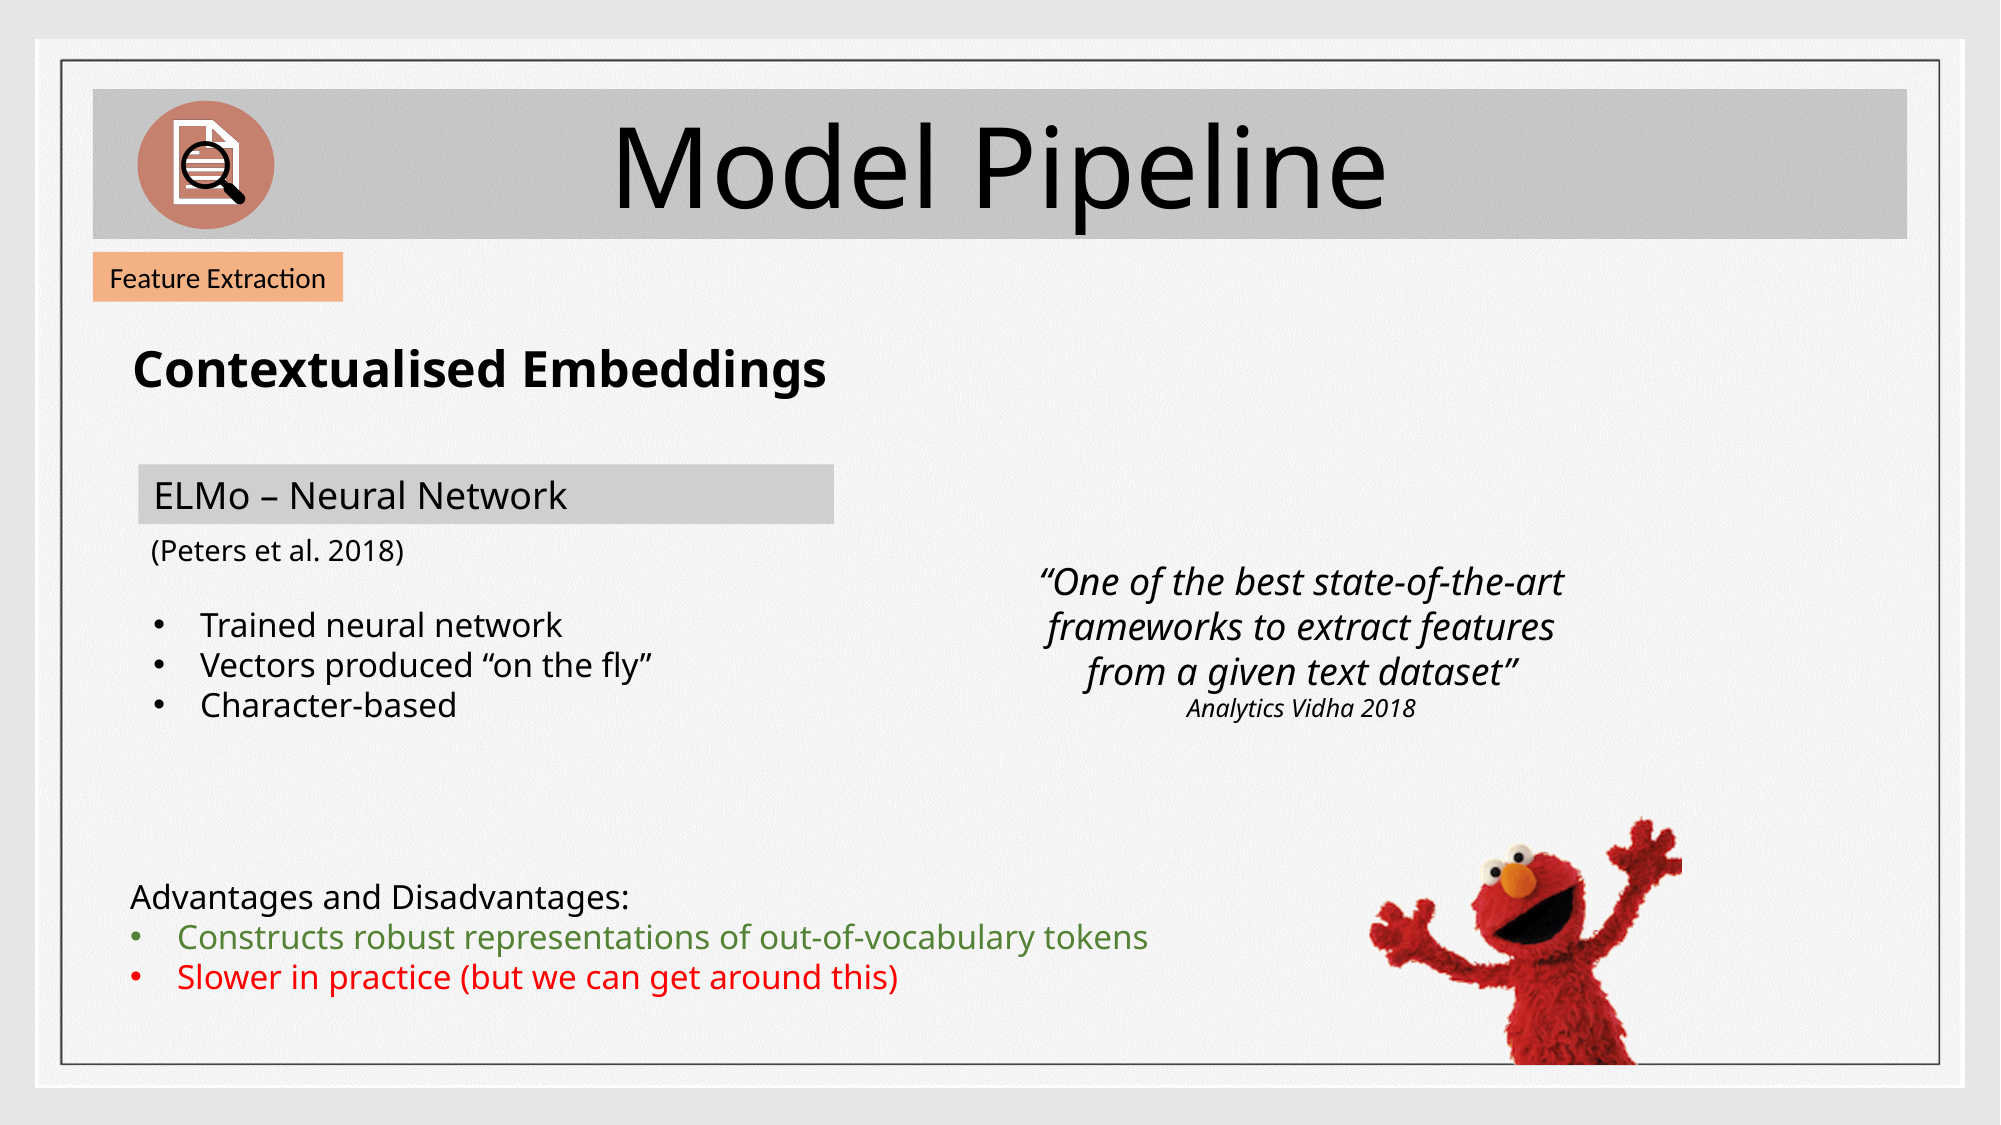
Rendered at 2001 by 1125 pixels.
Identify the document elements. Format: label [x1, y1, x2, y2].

picture [34, 39, 1966, 1088]
text_box [138, 101, 274, 229]
